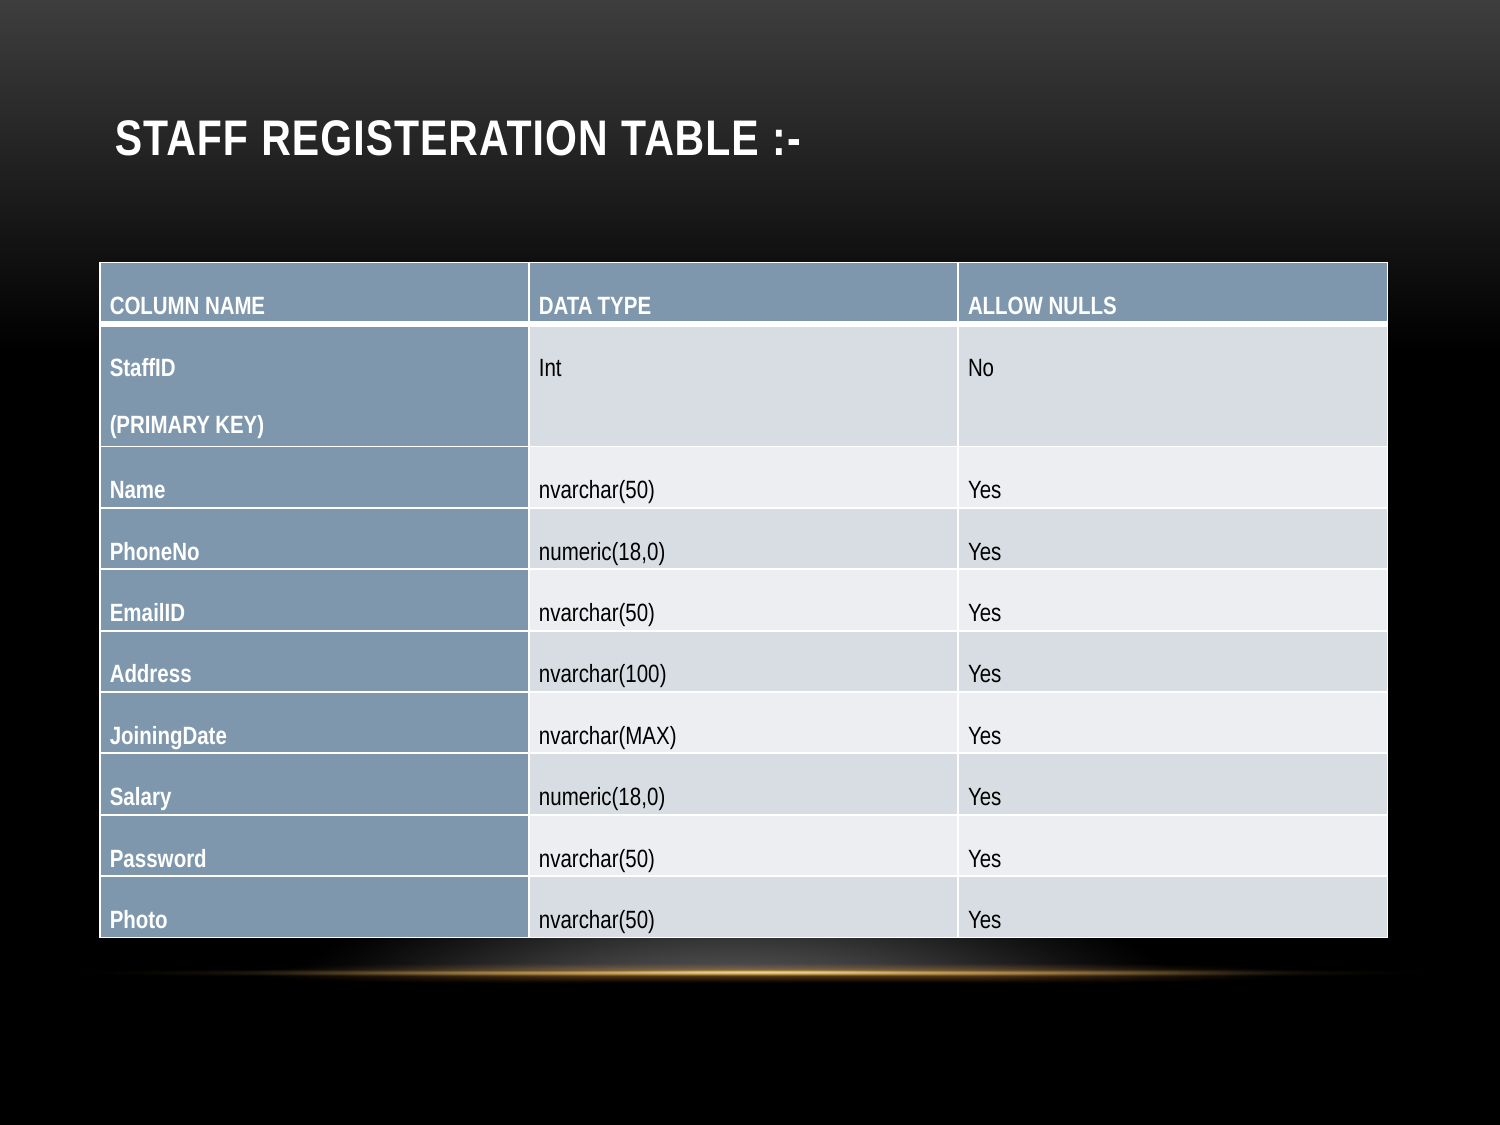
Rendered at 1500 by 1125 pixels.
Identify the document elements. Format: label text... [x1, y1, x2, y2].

table_cell No [959, 338, 1387, 446]
table_cell nvarchar(100) [530, 632, 957, 691]
table_cell nvarchar(MAX) [530, 693, 957, 752]
table_cell Yes [959, 509, 1387, 568]
table_cell Address [101, 632, 528, 691]
title STAFF REGISTERATION TABLE :- [99, 45, 1400, 233]
table_cell Yes [959, 877, 1387, 937]
table_cell PhoneNo [101, 509, 528, 568]
table_cell numeric(18,0) [530, 754, 957, 814]
table_cell Name [101, 447, 528, 507]
table_cell Yes [959, 693, 1387, 752]
table_cell nvarchar(50) [530, 447, 957, 507]
table_cell Int [530, 338, 957, 446]
table_cell nvarchar(50) [530, 570, 957, 630]
picture [0, 0, 1500, 1125]
table_cell numeric(18,0) [530, 509, 957, 568]
table_cell Photo [101, 877, 528, 937]
table_cell Yes [959, 632, 1387, 691]
table_cell nvarchar(50) [530, 877, 957, 937]
table_cell StaffID (PRIMARY KEY) [101, 327, 528, 446]
table_cell Yes [959, 570, 1387, 630]
table_cell Yes [959, 816, 1387, 875]
table_cell EmailID [101, 570, 528, 630]
table_cell Yes [959, 447, 1387, 507]
table_cell nvarchar(50) [530, 816, 957, 875]
table_cell Salary [101, 754, 528, 814]
table_cell Password [101, 816, 528, 875]
text_box [353, 262, 1500, 338]
table_cell JoiningDate [101, 693, 528, 752]
table_cell Yes [959, 754, 1387, 814]
table_header COLUMN NAME [101, 263, 353, 321]
